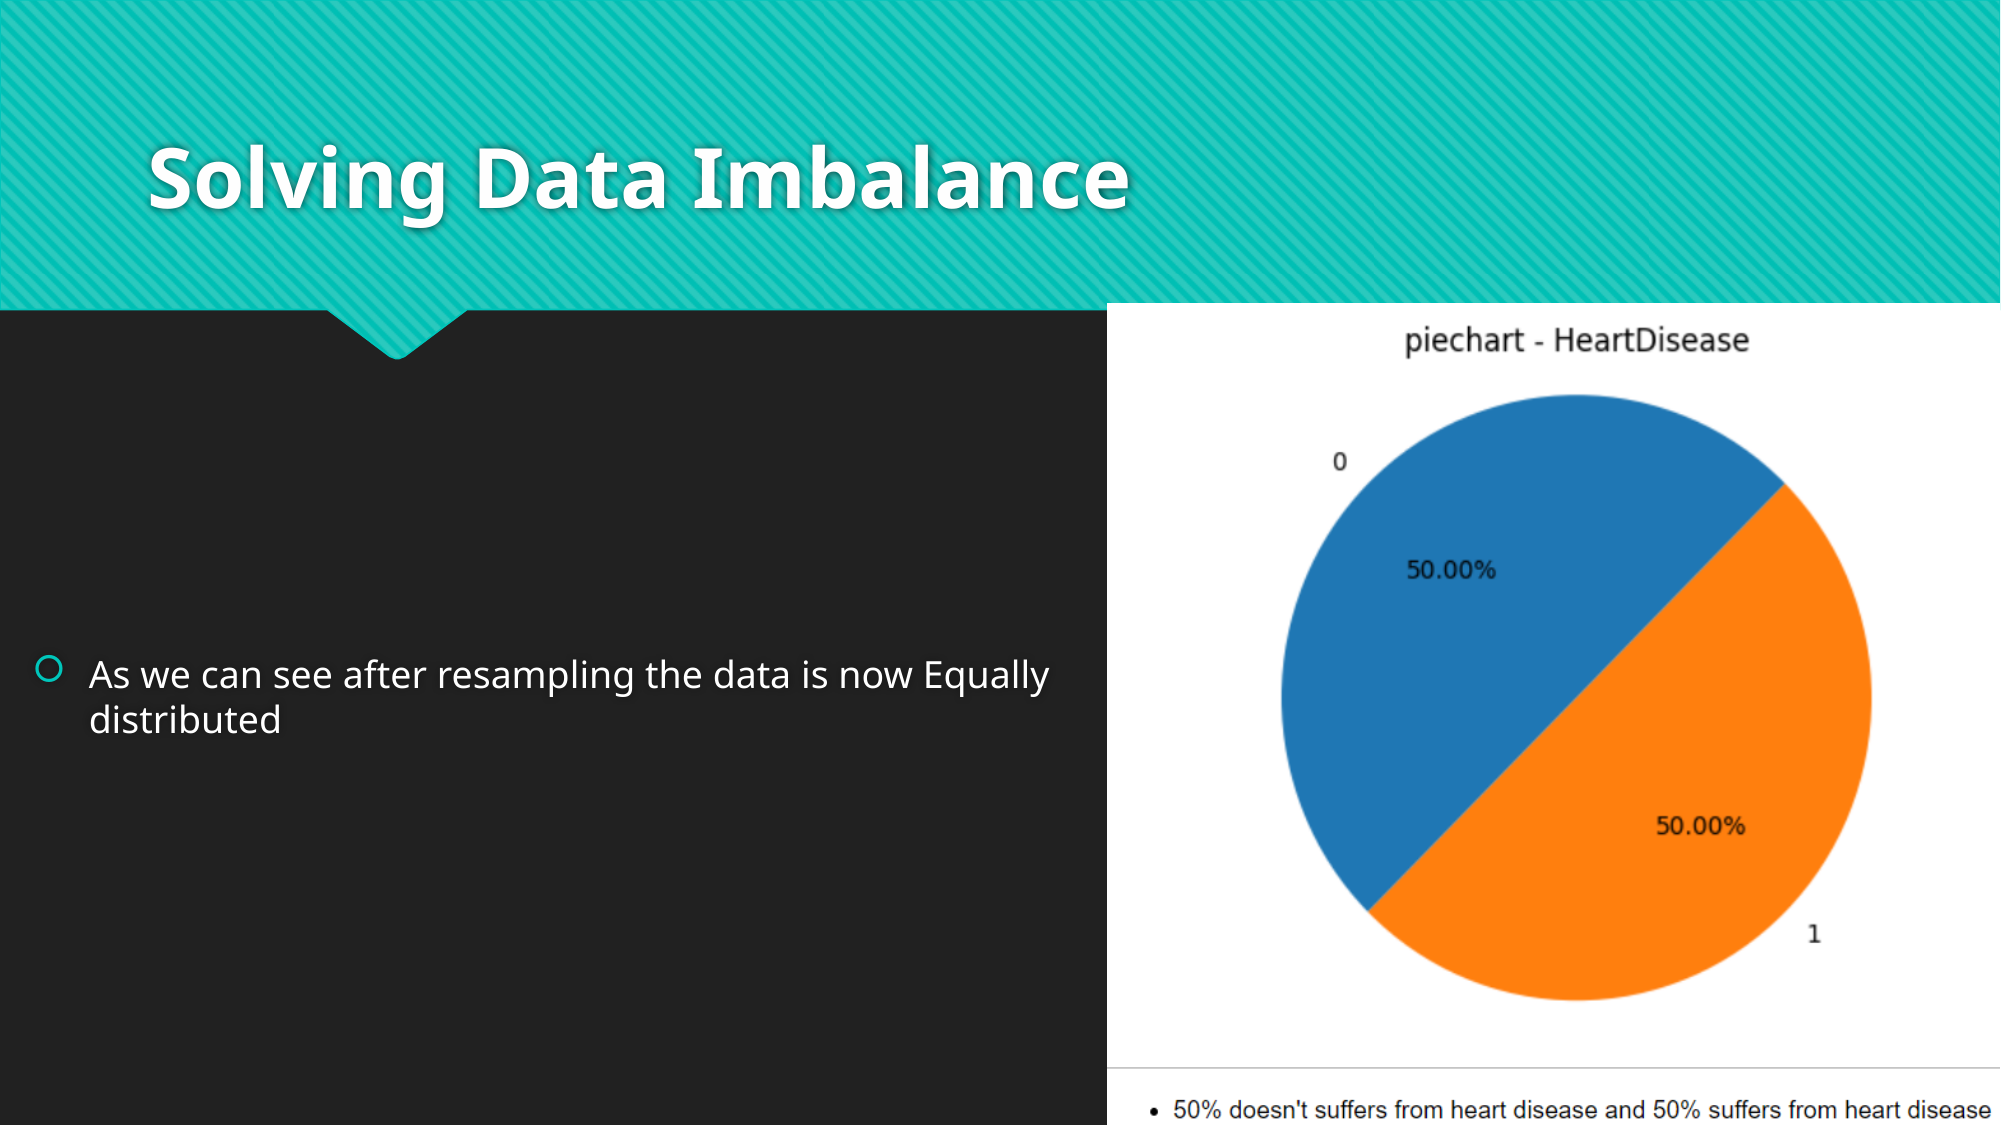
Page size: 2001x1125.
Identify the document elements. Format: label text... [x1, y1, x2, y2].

list As we can see after resampling the data is now Equally distributed [17, 364, 1107, 1028]
title Solving Data Imbalance [132, 73, 1868, 233]
picture [1107, 303, 2000, 1125]
